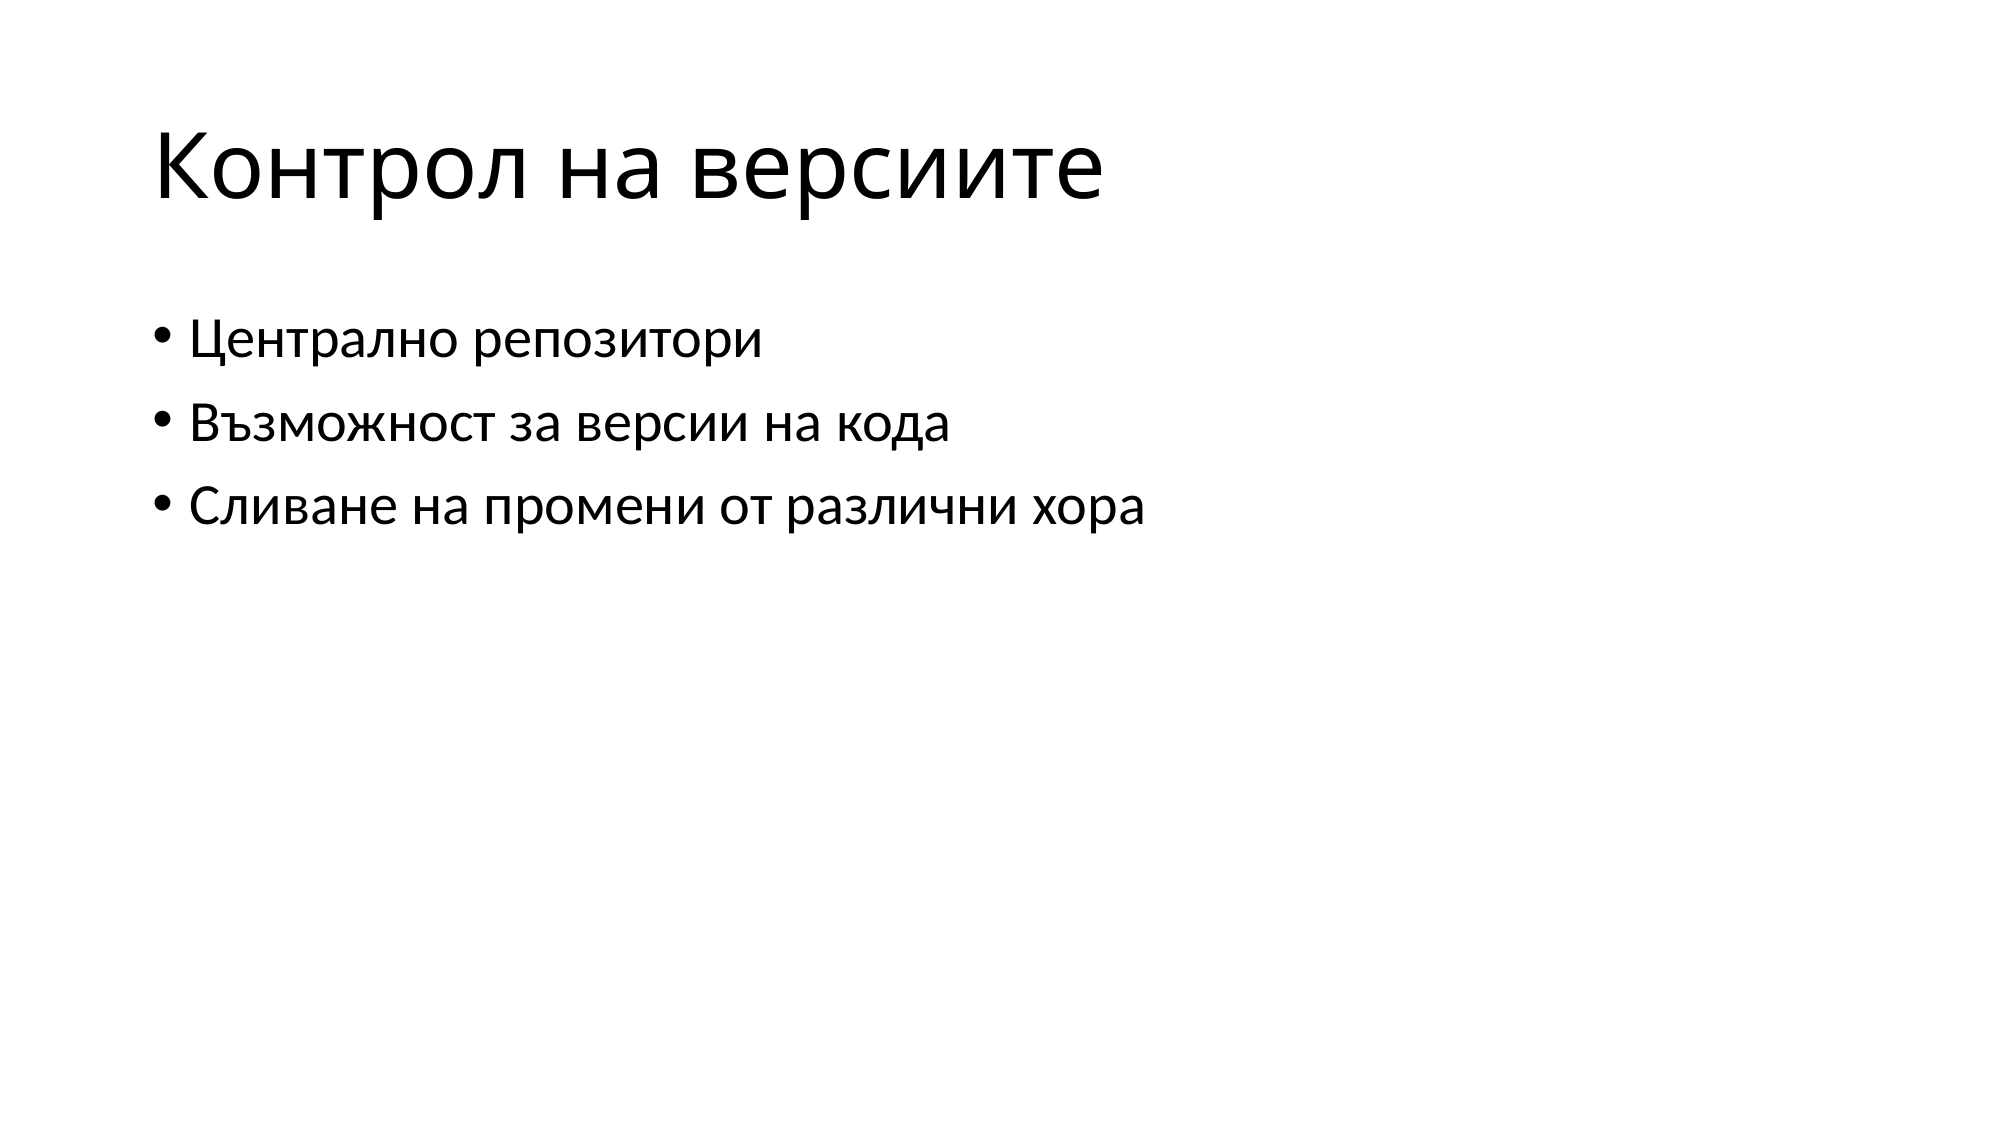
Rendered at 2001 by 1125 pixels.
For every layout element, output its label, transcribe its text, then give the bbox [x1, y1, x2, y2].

list Централно репозитори Възможност за версии на кода Сливане на промени от различни хора [137, 299, 1863, 1014]
title Контрол на версиите [137, 59, 1863, 278]
